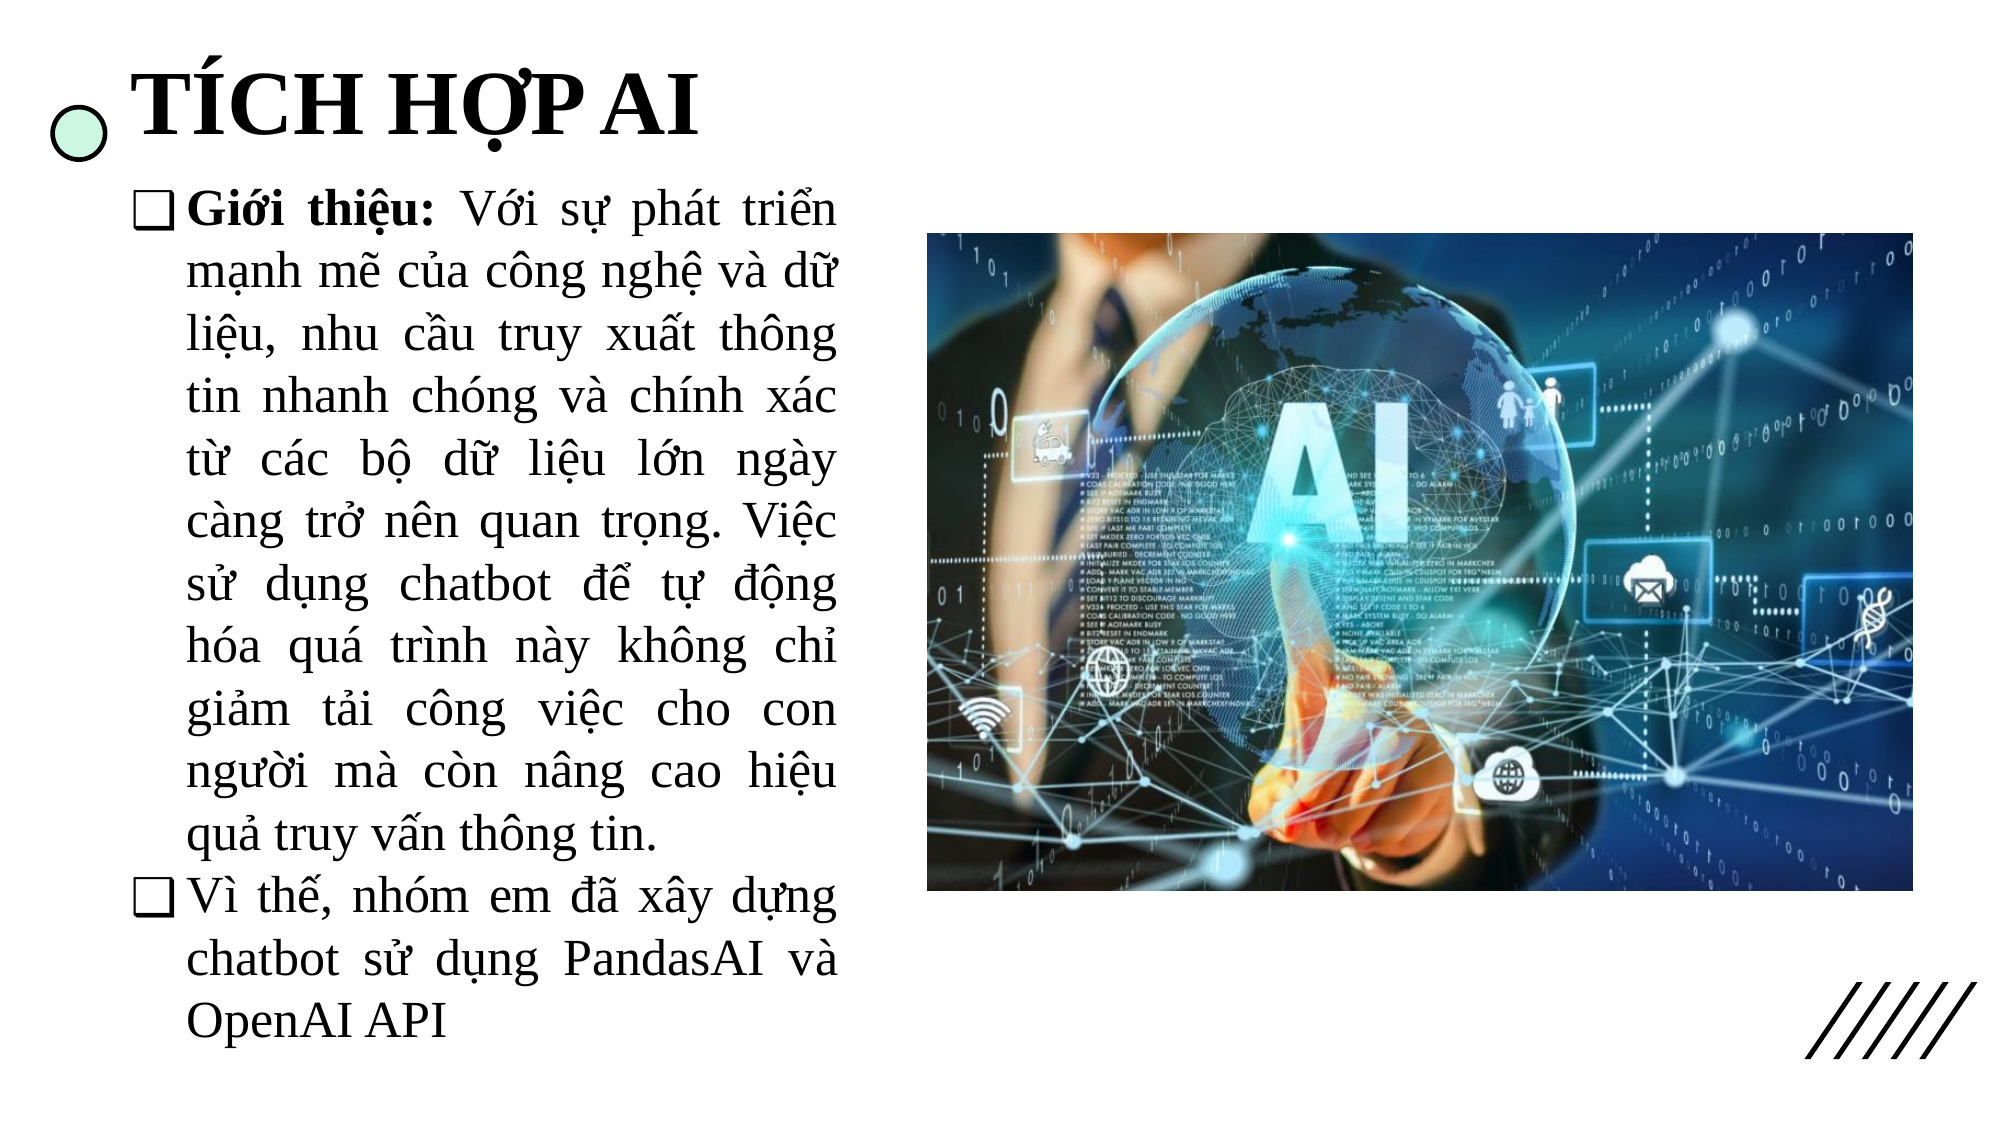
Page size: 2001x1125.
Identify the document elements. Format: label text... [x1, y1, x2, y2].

title TÍCH HỢP AI [115, 43, 1036, 166]
text_box Giới thiệu: Với sự phát triển mạnh mẽ của công nghệ và dữ liệu, nhu cầu truy xuất thông tin nhanh chóng và chính xác từ các bộ dữ liệu lớn ngày càng trở nên quan trọng. Việc sử dụng chatbot để tự động hóa quá trình này không chỉ giảm tải công việc cho con người mà còn nâng cao hiệu quả truy vấn thông tin. Vì thế, nhóm em đã xây dựng chatbot sử dụng PandasAI và OpenAI API [115, 165, 854, 1056]
picture [926, 233, 1913, 892]
